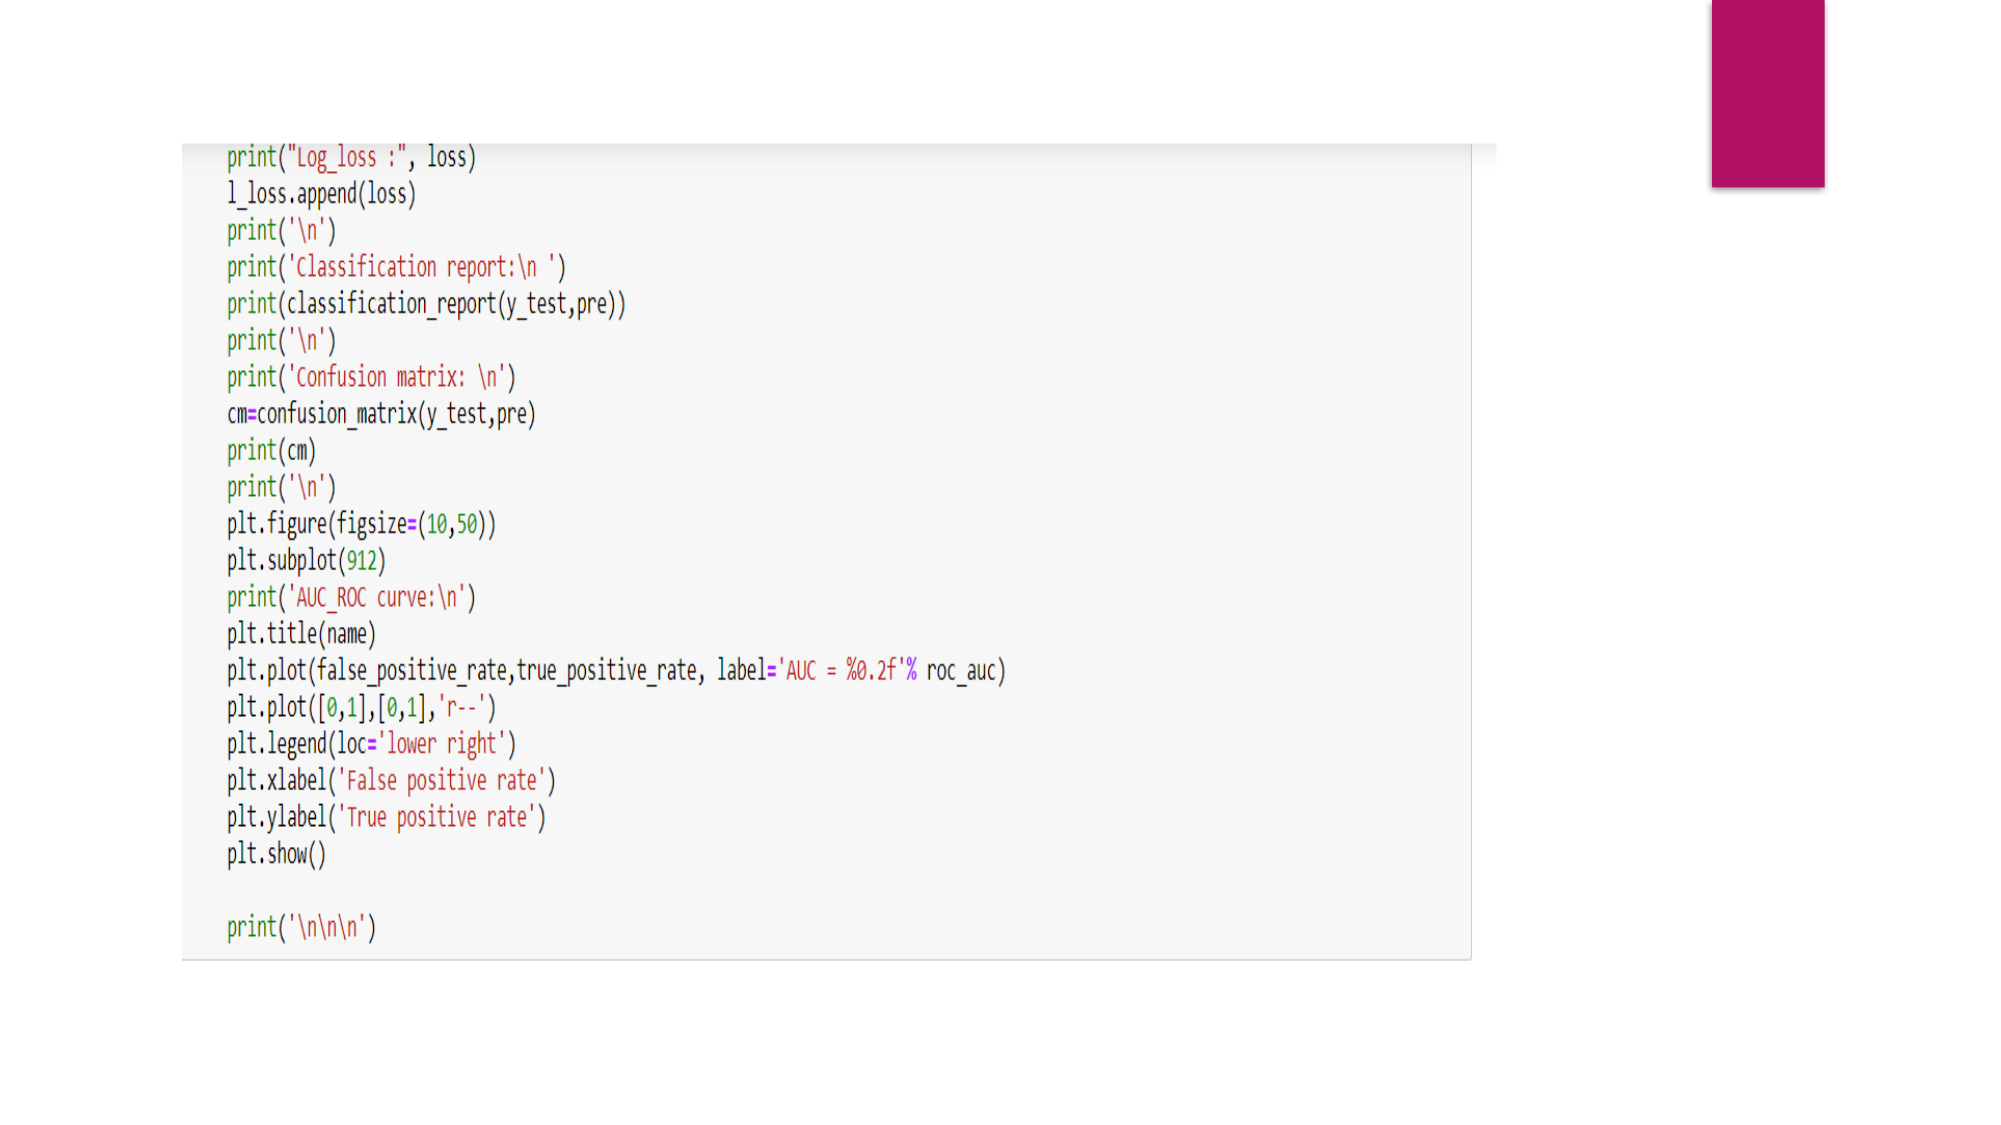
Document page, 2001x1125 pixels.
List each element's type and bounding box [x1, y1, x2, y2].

picture [181, 137, 1497, 961]
